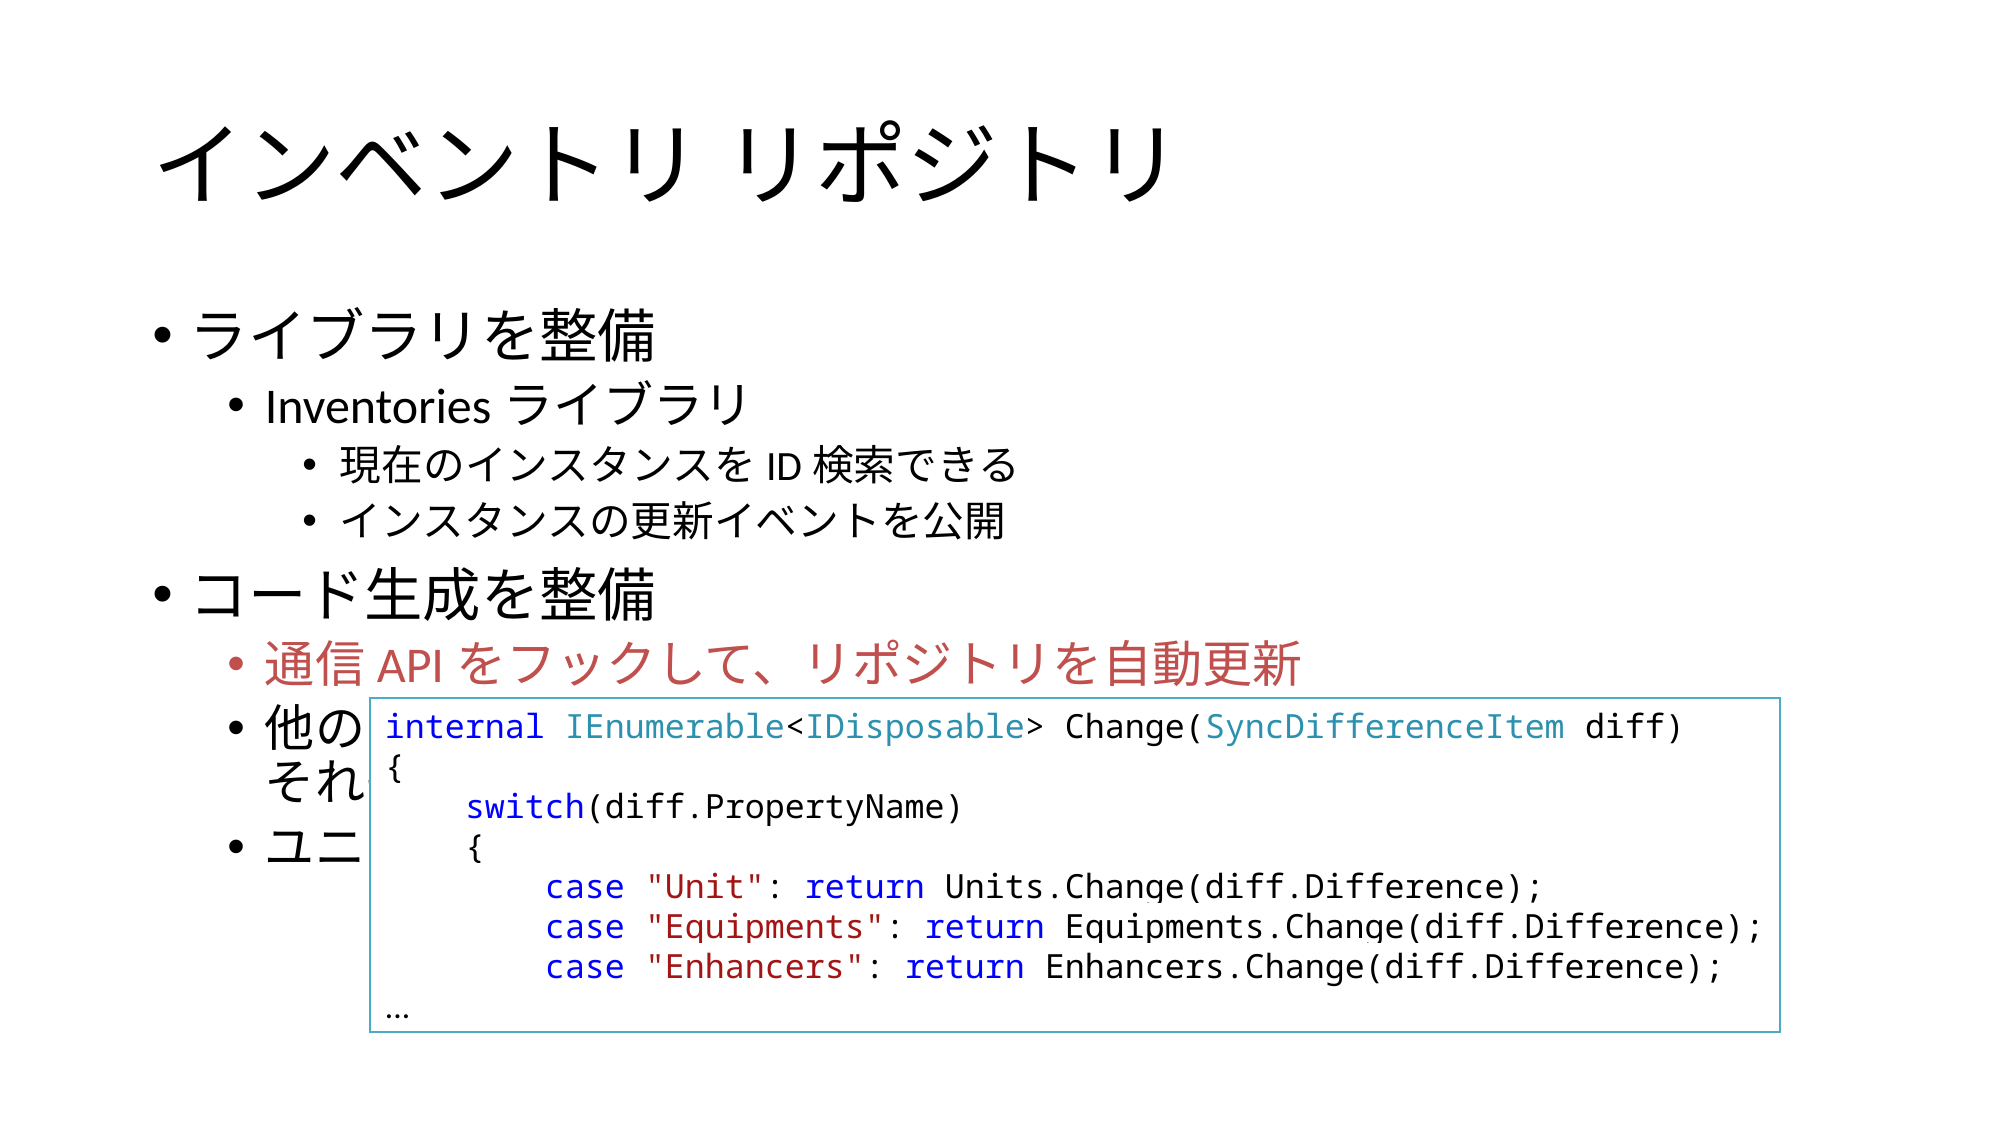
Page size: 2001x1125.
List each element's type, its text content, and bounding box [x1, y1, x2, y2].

list ライブラリを整備 Inventoriesライブラリ 現在のインスタンスをID検索できる インスタンスの更新イベントを公開 コード生成を整備 通信APIをフックして、リポジトリを自動更新 他のインベントリ、マスターが必要なクラスに それぞれのリポジトリを渡す ユニット→装備 とかのID検索プロパティを生成 [137, 299, 1863, 1014]
text_box internal IEnumerable<IDisposable> Change(SyncDifferenceItem diff) { switch(diff.PropertyName) { case "Unit": return Units.Change(diff.Difference); case "Equipments": return Equipments.Change(diff.Difference); case "Enhancers": return Enhancers.Change(diff.Difference); ... [369, 697, 1781, 1033]
title インベントリ リポジトリ [137, 59, 1863, 278]
